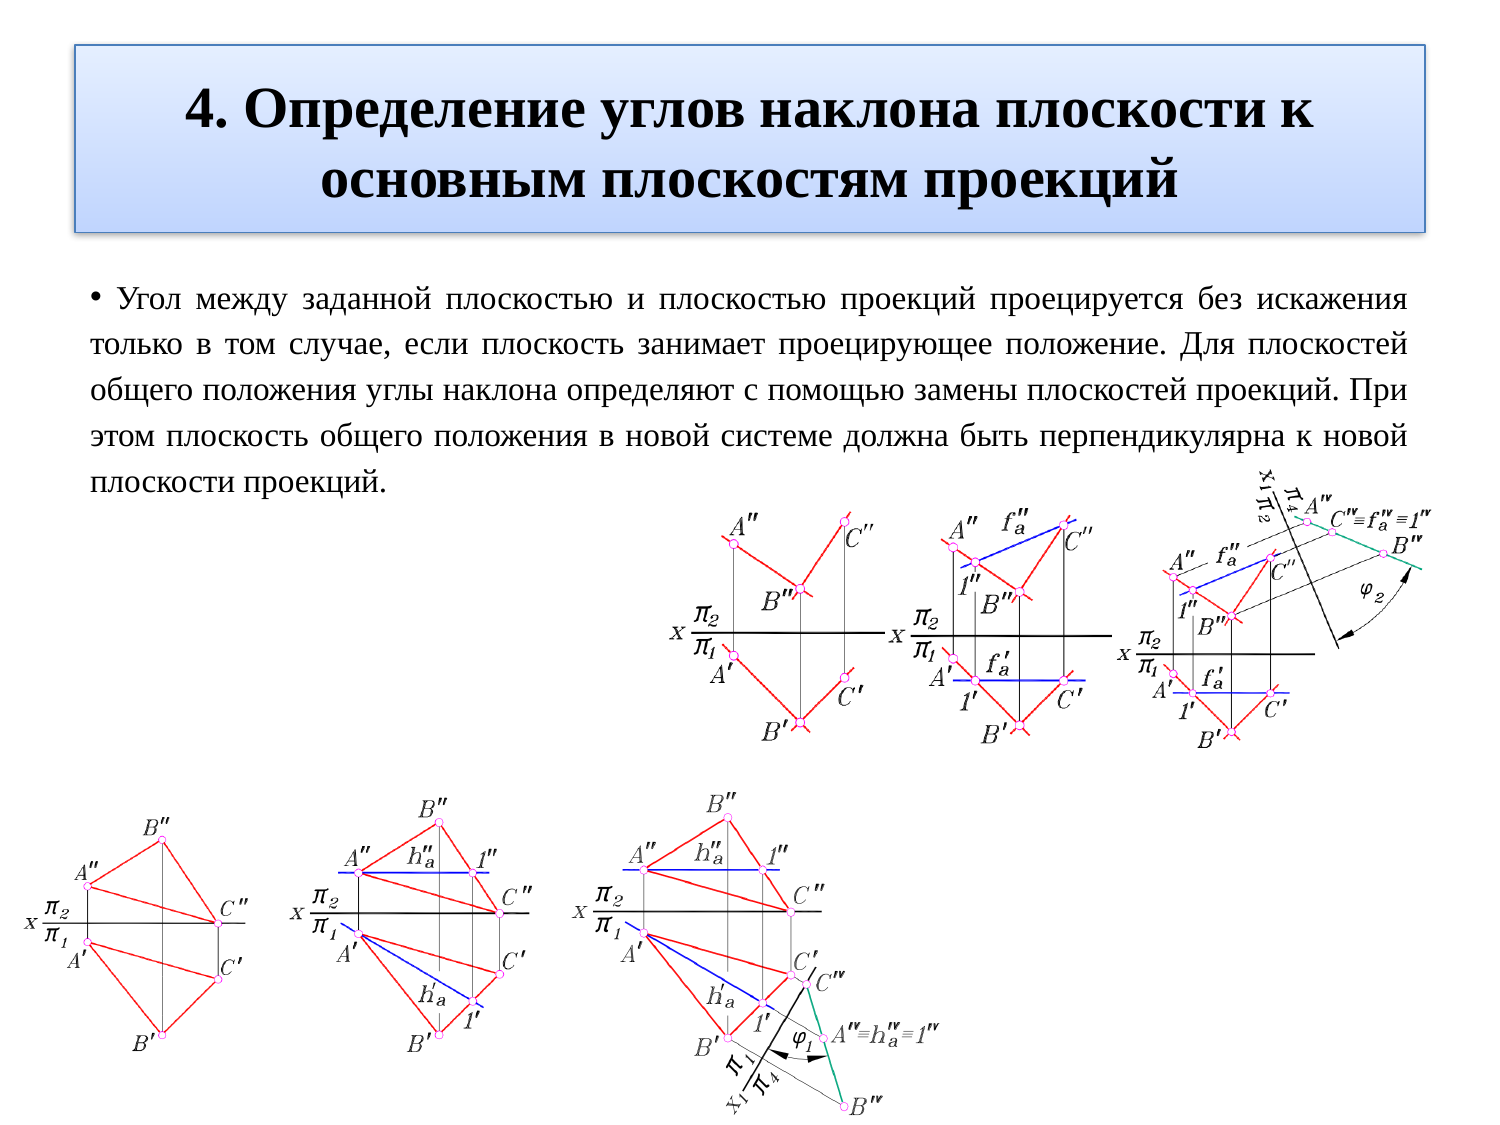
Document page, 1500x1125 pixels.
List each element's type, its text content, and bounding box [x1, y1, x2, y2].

picture [655, 454, 1449, 772]
list Угол между заданной плоскостью и плоскостью проекций проецируется без искажения только в том случае, если плоскость занимает проецирующее положение. Для плоскостей общего положения углы наклона определяют с помощью замены плоскостей проекций. При этом плоскость общего положения в новой системе должна быть перпендикулярна к новой плоскости проекций. [75, 262, 1425, 528]
title 4. Определение углов наклона плоскости к основным плоскостям проекций [74, 44, 1426, 233]
picture [0, 771, 963, 1125]
